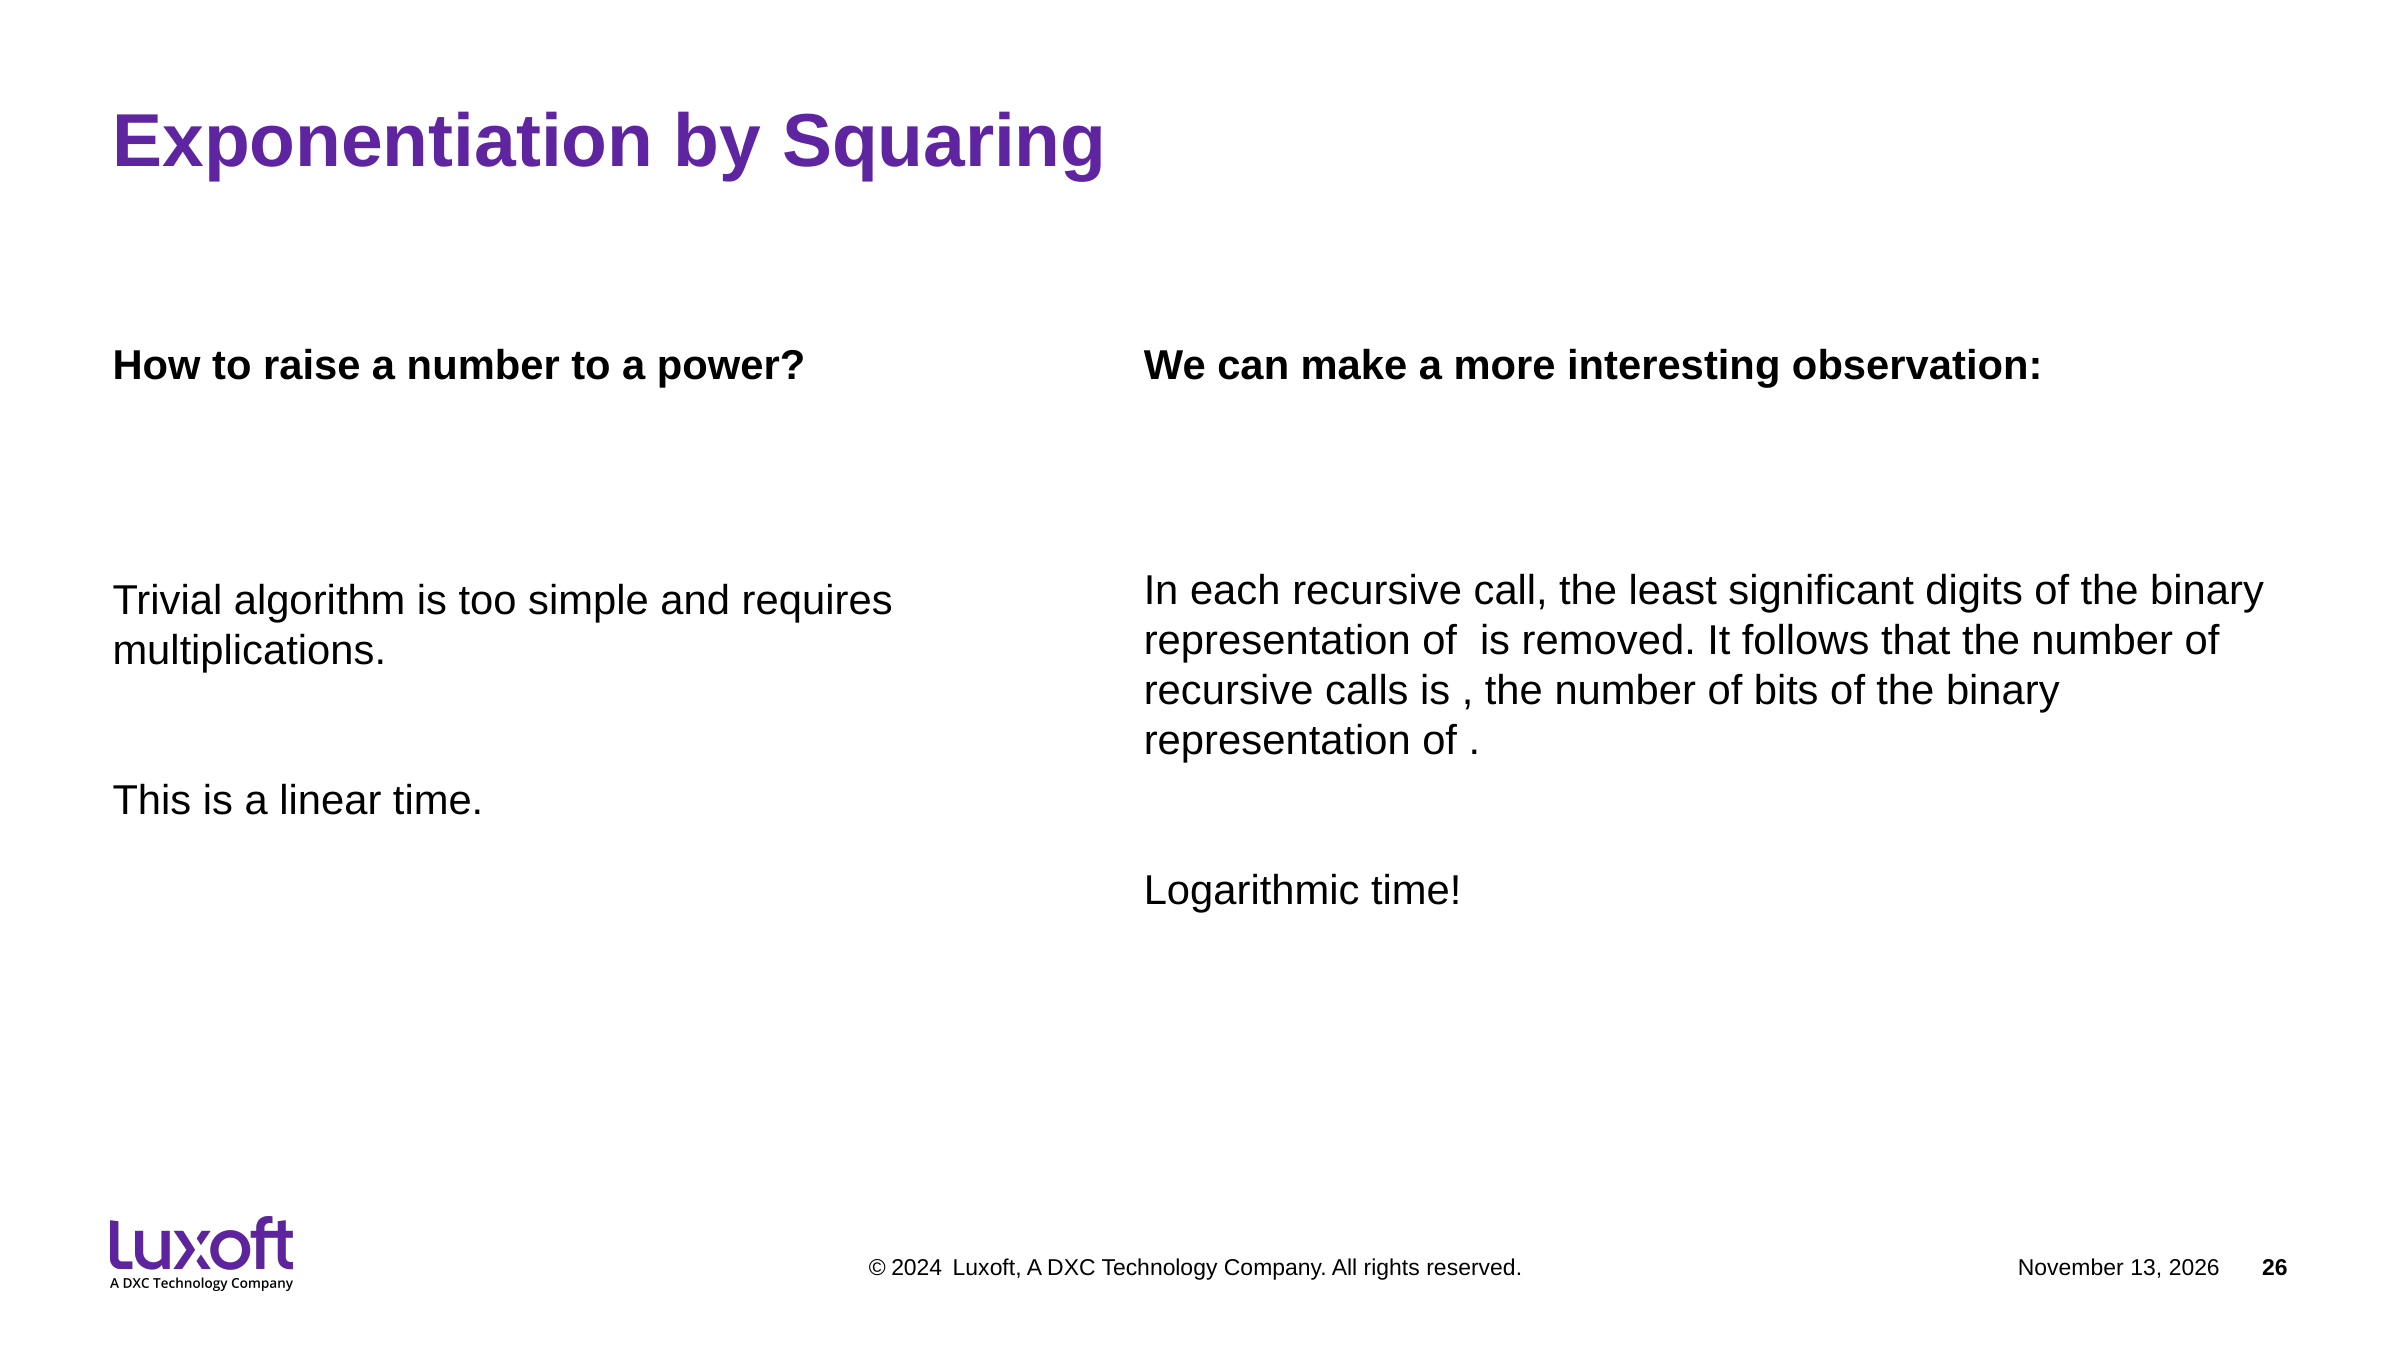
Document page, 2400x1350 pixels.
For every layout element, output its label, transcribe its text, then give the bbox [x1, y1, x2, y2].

title Exponentiation by Squaring [112, 104, 2288, 338]
picture [110, 1216, 293, 1291]
